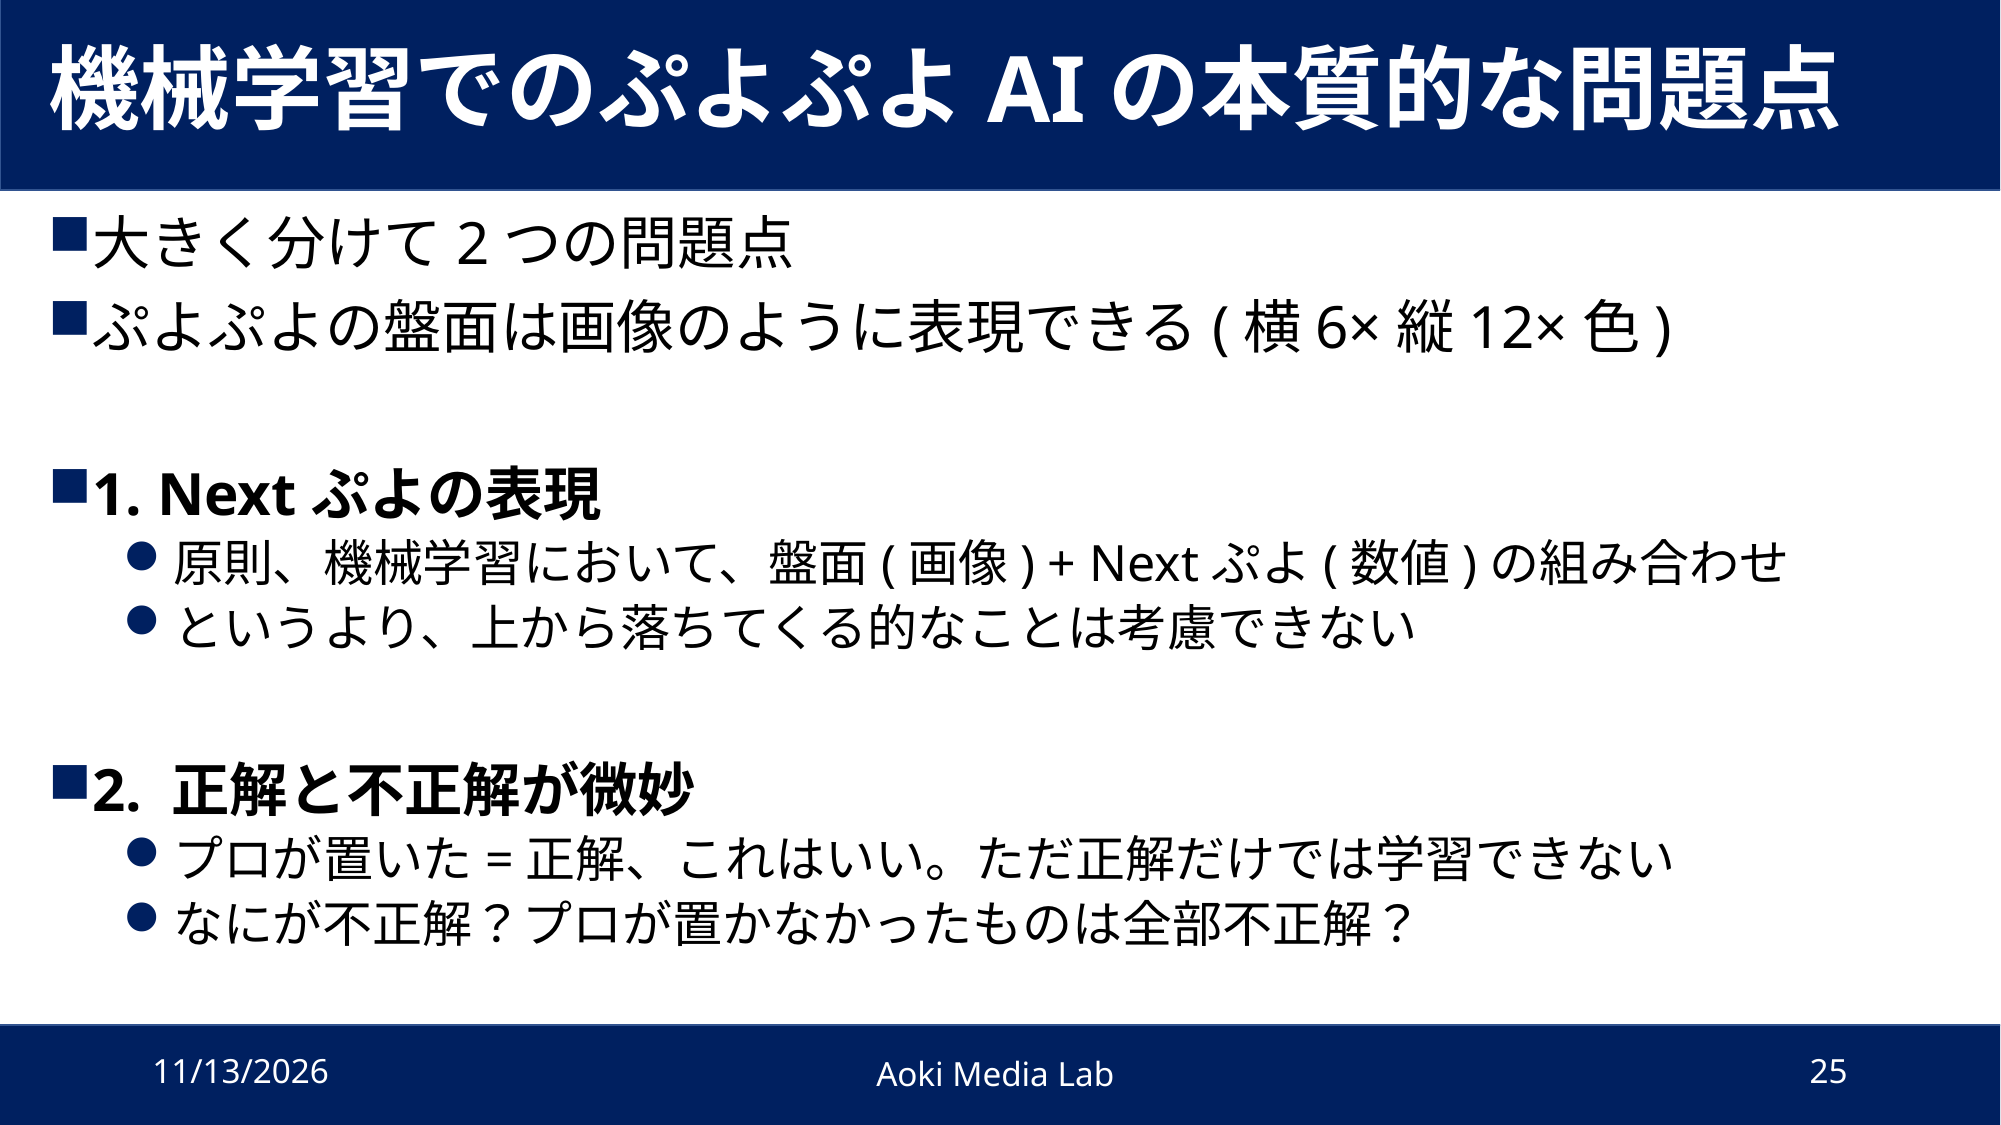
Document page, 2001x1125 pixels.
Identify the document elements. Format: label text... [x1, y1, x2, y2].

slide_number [137, 1042, 588, 1103]
title 機械学習でのぷよぷよAIの本質的な問題点 [33, 13, 1974, 174]
footer Aoki Media Lab [662, 1042, 1338, 1103]
slide_number 25 [1412, 1042, 1863, 1103]
list 大きく分けて2つの問題点 ぷよぷよの盤面は画像のように表現できる(横6×縦12×色) 1. Nextぷよの表現 原則、機械学習において、盤面(画像) + Nextぷよ(数値)の組み合わせ というより、上から落ちてくる的なことは考慮できない 2. 正解と不正解が微妙 プロが置いた=正解、これはいい。ただ正解だけでは学習できない なにが不正解？プロが置かなかったものは全部不正解？ [33, 206, 1974, 1009]
